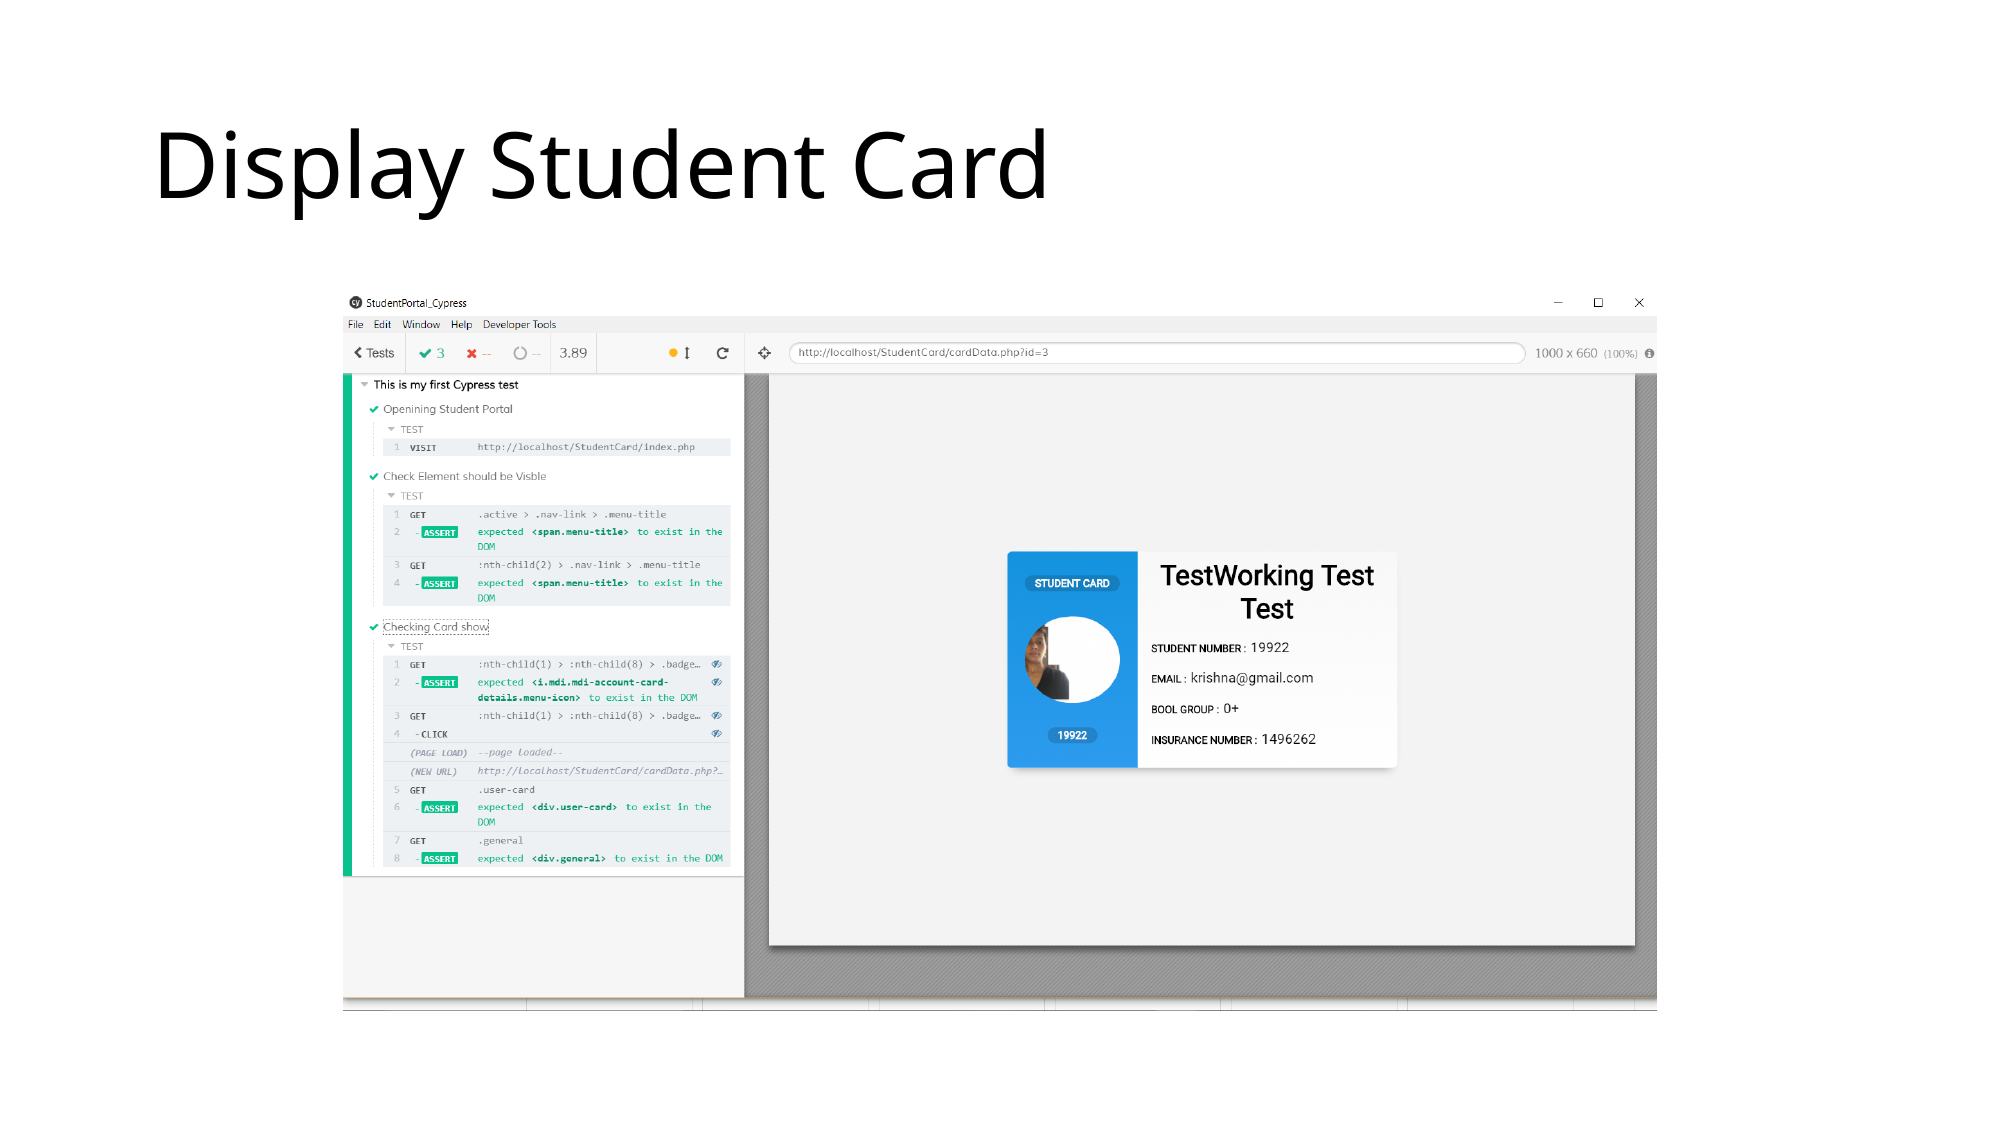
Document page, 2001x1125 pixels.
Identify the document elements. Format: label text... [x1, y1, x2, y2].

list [343, 297, 1657, 1011]
title Display Student Card [137, 59, 1863, 278]
